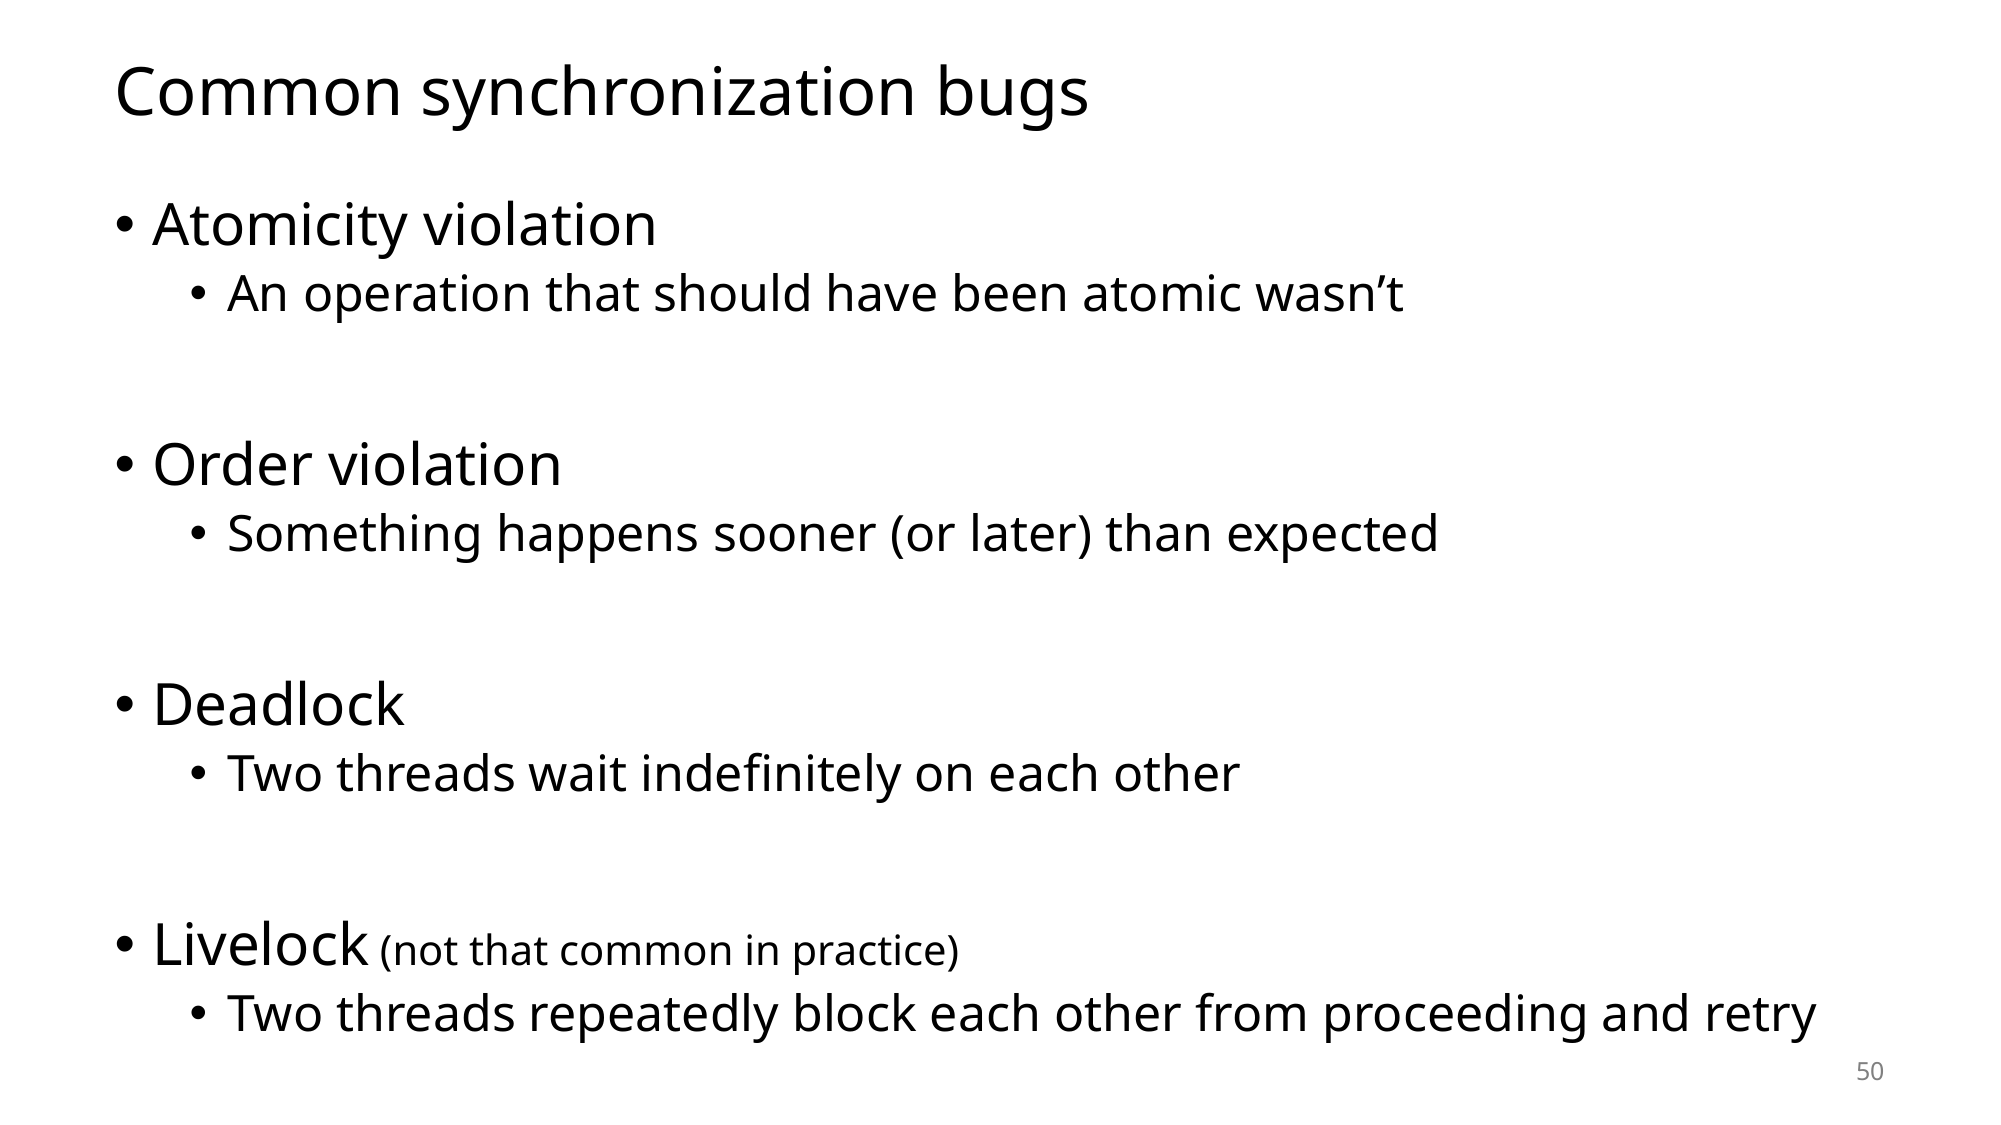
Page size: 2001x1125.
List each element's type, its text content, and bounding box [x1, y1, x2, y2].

slide_number 50 [1749, 1042, 1900, 1103]
title Common synchronization bugs [99, 37, 1900, 150]
list Atomicity violation An operation that should have been atomic wasn’t Order violation Something happens sooner (or later) than expected Deadlock Two threads wait indefinitely on each other Livelock (not that common in practice) Two threads repeatedly block each other from proceeding and retry [99, 187, 1900, 1013]
